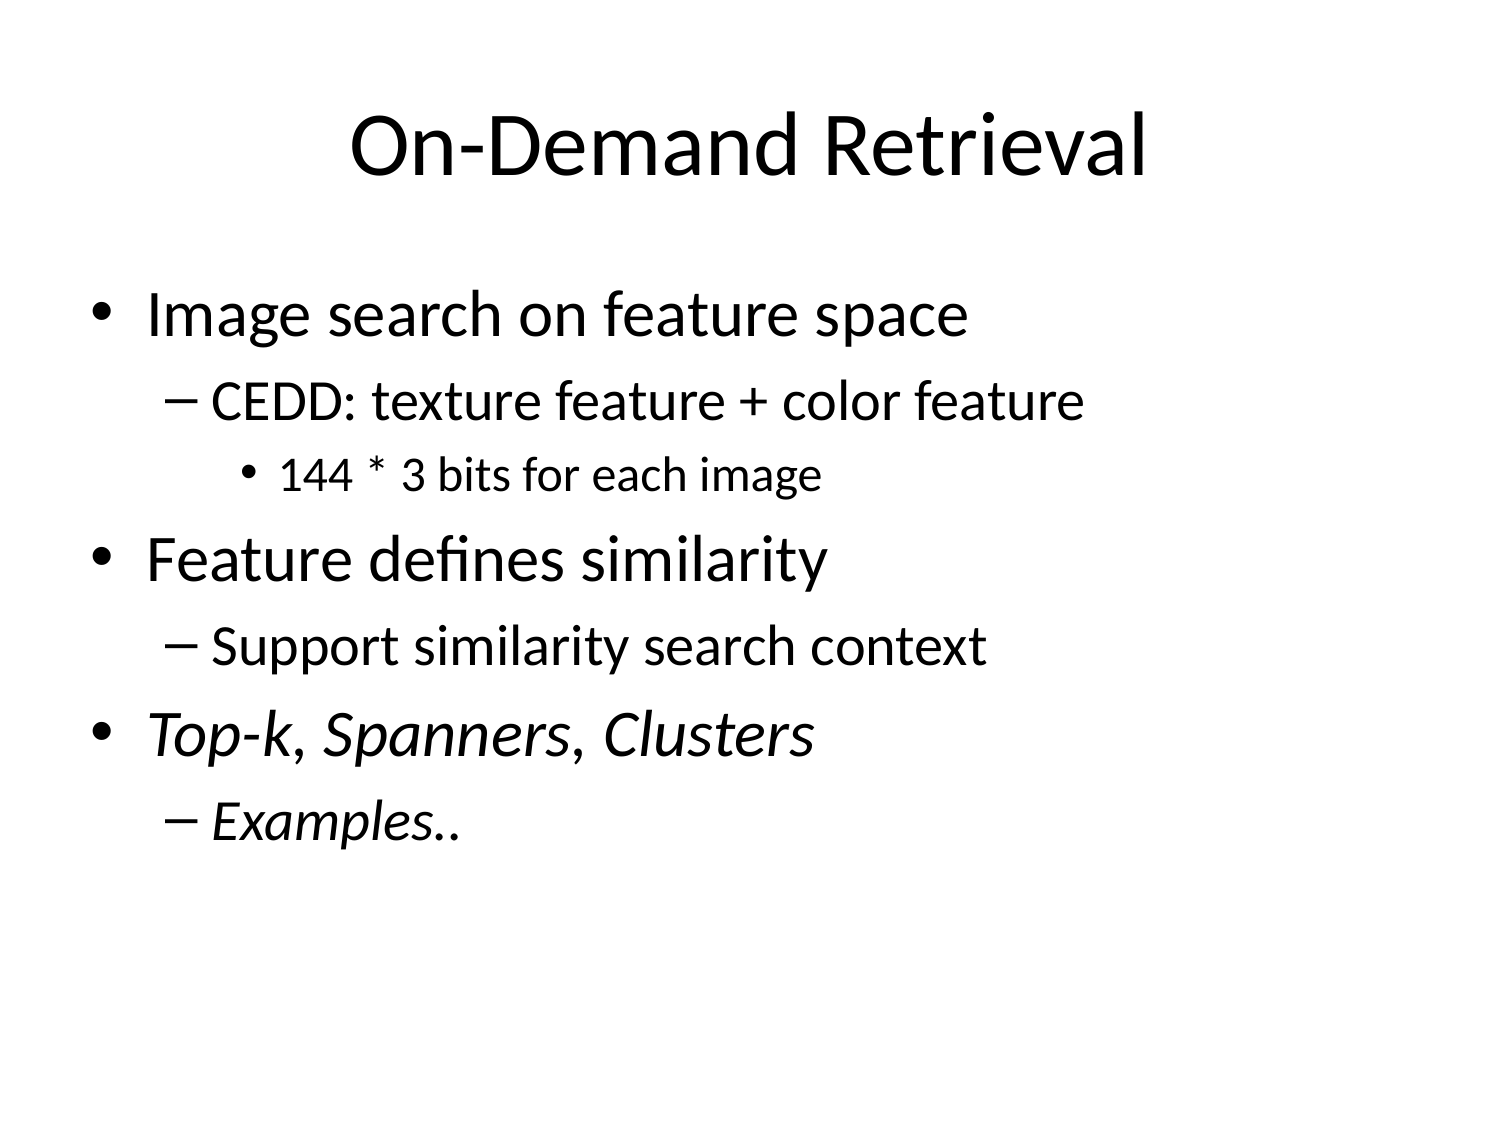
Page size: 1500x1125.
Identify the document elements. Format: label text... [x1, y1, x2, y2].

list Image search on feature space CEDD: texture feature + color feature 144 * 3 bits for each image Feature defines similarity Support similarity search context Top-k, Spanners, Clusters Examples.. [75, 262, 1425, 1005]
title On-Demand Retrieval [75, 45, 1425, 233]
